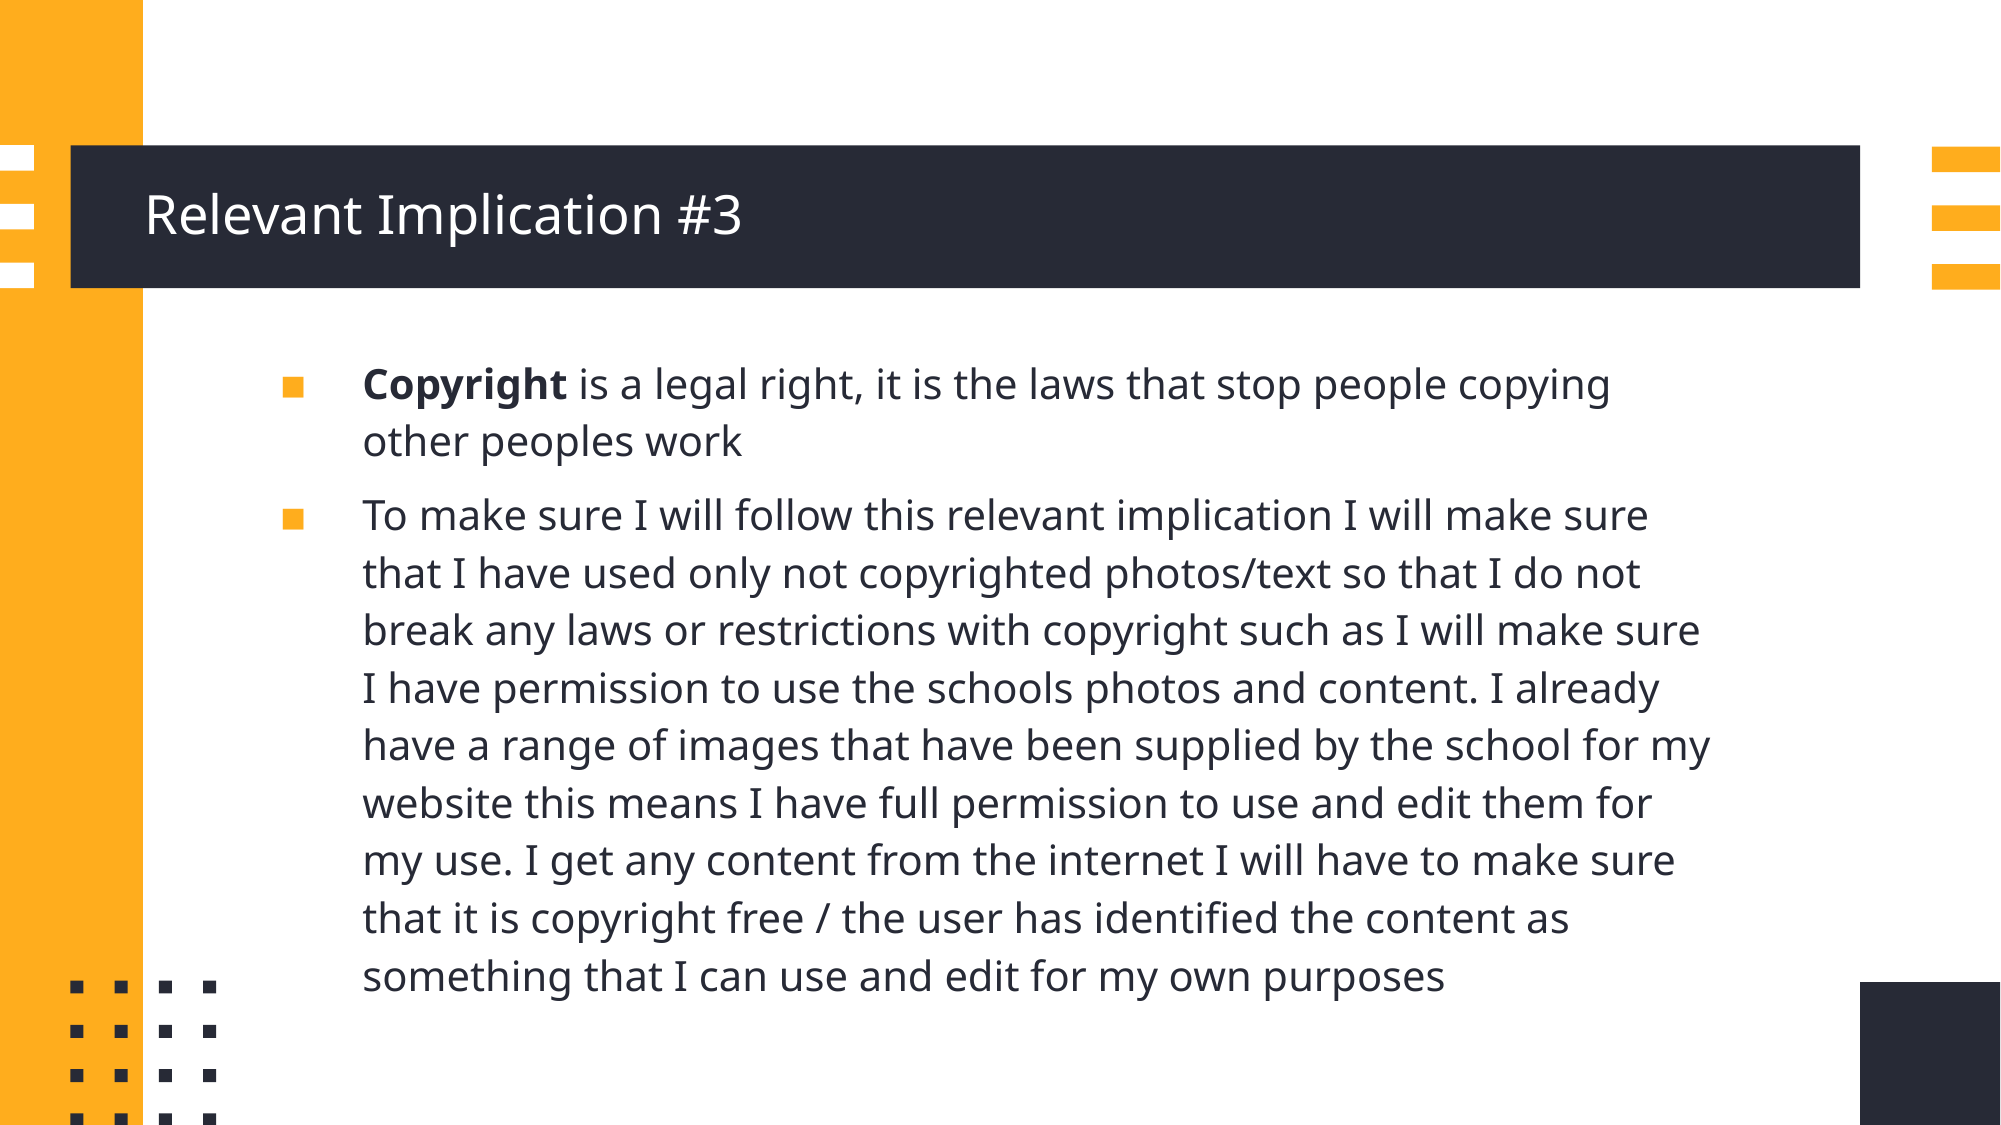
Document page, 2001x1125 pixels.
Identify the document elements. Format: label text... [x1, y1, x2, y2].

list Copyright is a legal right, it is the laws that stop people copying other peoples work To make sure I will follow this relevant implication I will make sure that I have used only not copyrighted photos/text so that I do not break any laws or restrictions with copyright such as I will make sure I have permission to use the schools photos and content. I already have a range of images that have been supplied by the school for my website this means I have full permission to use and edit them for my use. I get any content from the internet I will have to make sure that it is copyright free / the user has identified the content as something that I can use and edit for my own purposes [262, 349, 1718, 982]
title Relevant Implication #3 [144, 145, 1861, 289]
